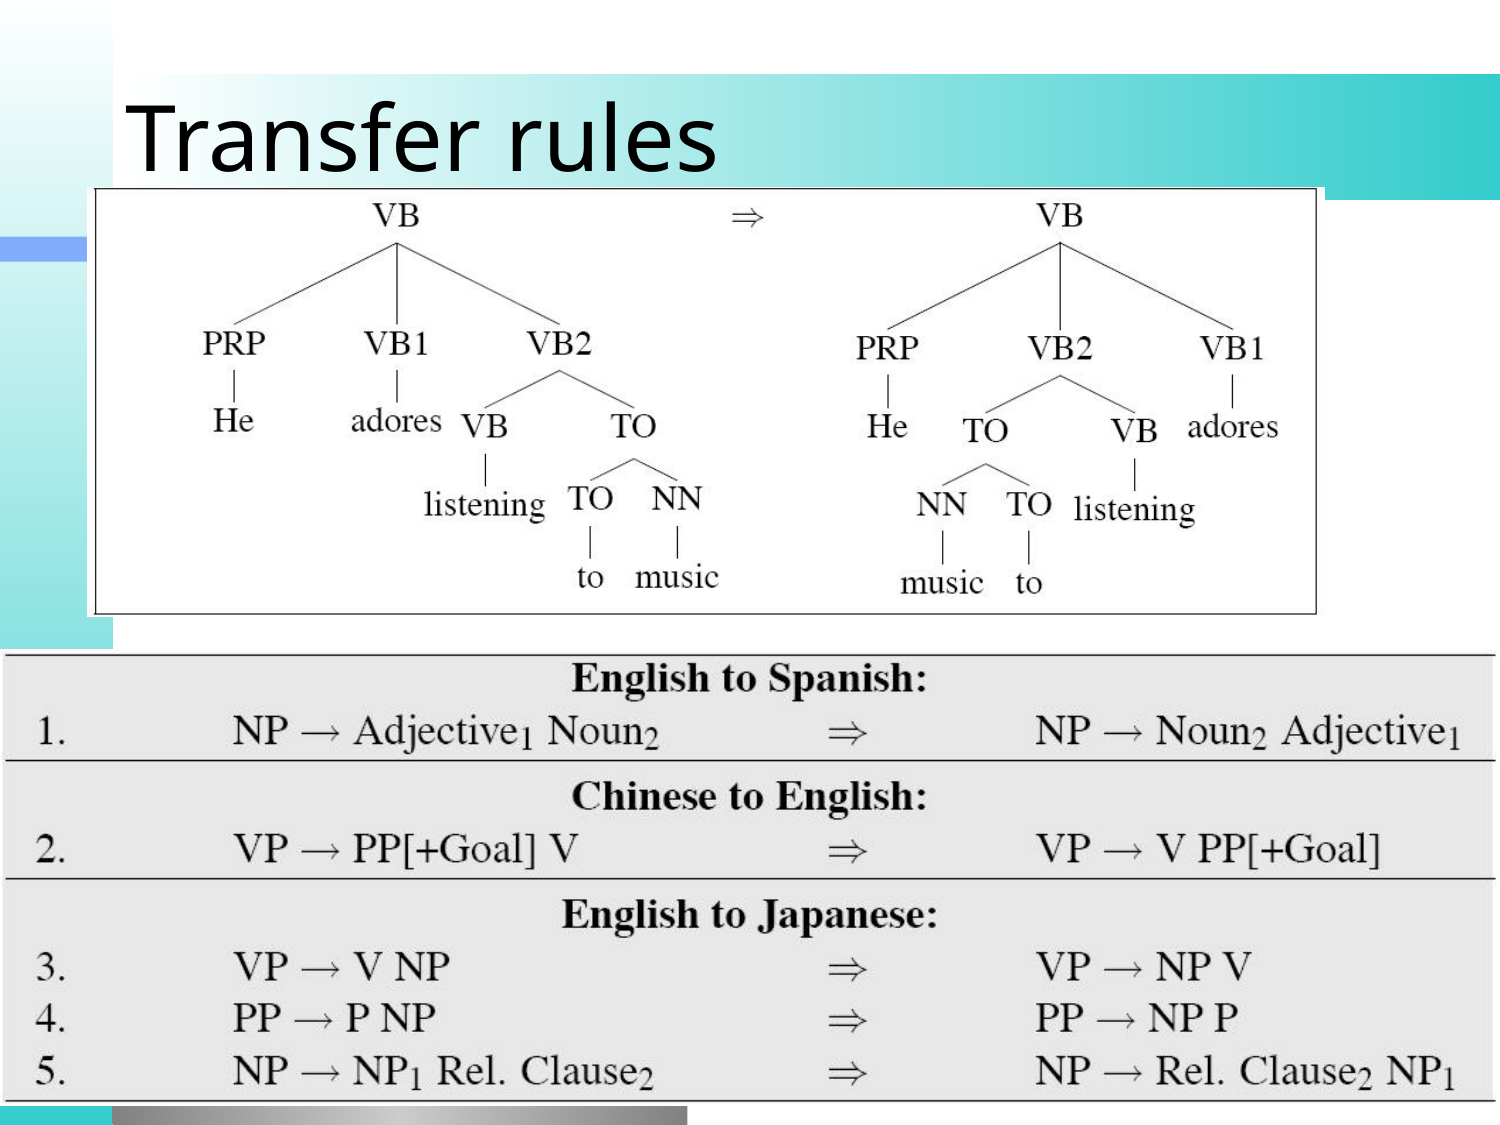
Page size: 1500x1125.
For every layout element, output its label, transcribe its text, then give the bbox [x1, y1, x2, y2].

picture [0, 649, 1500, 1106]
picture [87, 187, 1326, 617]
title Transfer rules [110, 40, 1386, 229]
